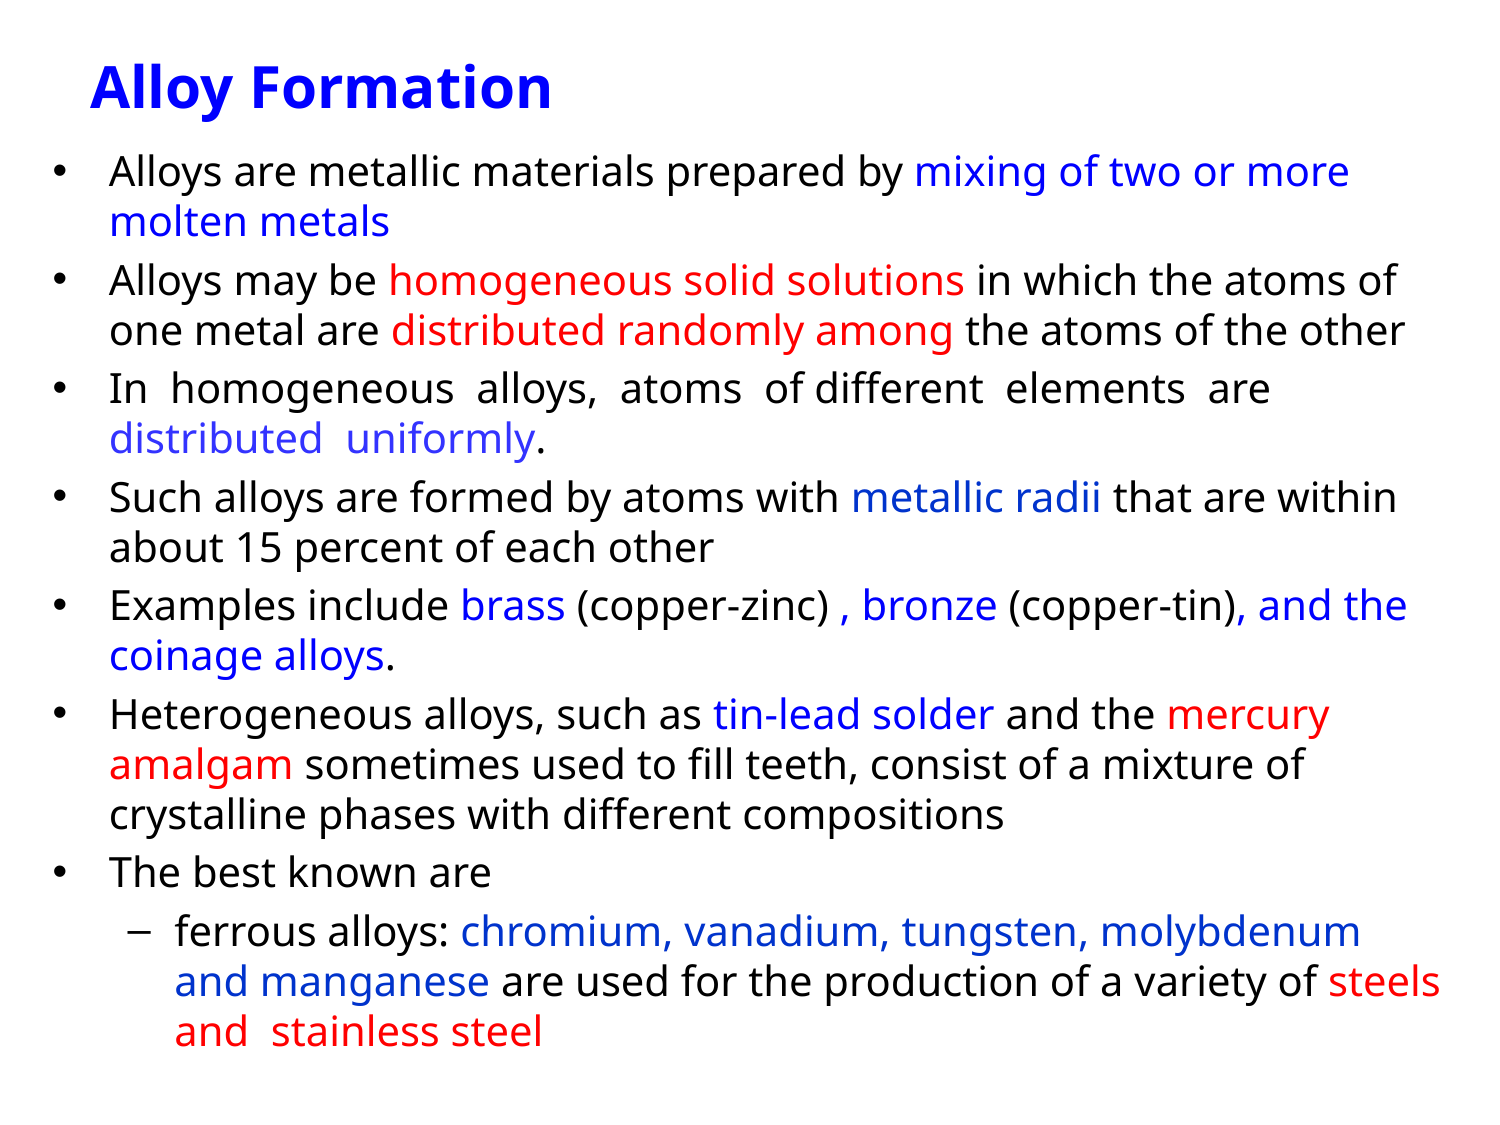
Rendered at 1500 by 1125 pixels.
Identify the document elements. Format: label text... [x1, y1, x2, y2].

title Alloy Formation [75, 45, 1425, 125]
list Alloys are metallic materials prepared by mixing of two or more molten metals Alloys may be homogeneous solid solutions in which the atoms of one metal are distributed randomly among the atoms of the other In homogeneous alloys, atoms of different elements are distributed uniformly. Such alloys are formed by atoms with metallic radii that are within about 15 percent of each other Examples include brass (copper-zinc) , bronze (copper-tin), and the coinage alloys. Heterogeneous alloys, such as tin-lead solder and the mercury amalgam sometimes used to fill teeth, consist of a mixture of crystalline phases with different compositions The best known are ferrous alloys: chromium, vanadium, tungsten, molybdenum and manganese are used for the production of a variety of steels and stainless steel [37, 137, 1463, 1075]
